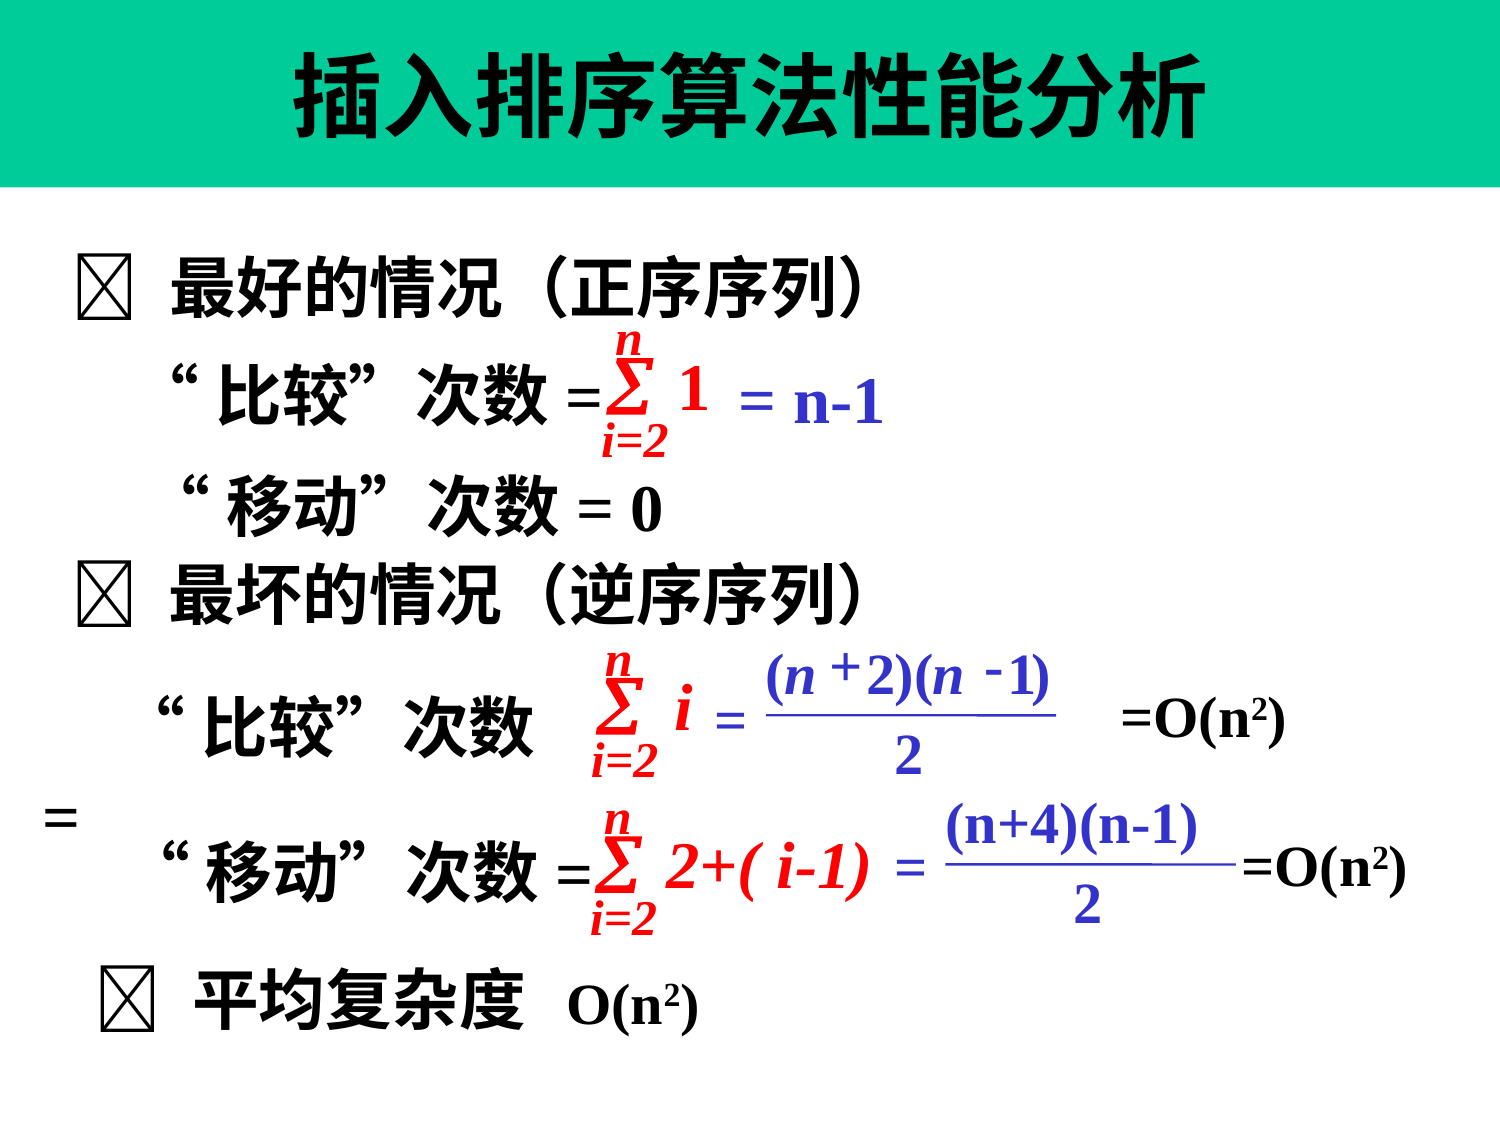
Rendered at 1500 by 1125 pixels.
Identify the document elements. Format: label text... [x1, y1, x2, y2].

text_box =O(n2) [1105, 672, 1303, 757]
text_box  平均复杂度 O(n2) [79, 942, 1005, 1043]
text_box  最好的情况（正序序列） “比较”次数= [56, 230, 1500, 453]
text_box “比较”次数= [28, 670, 575, 861]
text_box  最坏的情况（逆序序列） [56, 537, 1500, 650]
text_box =O(n2) [1241, 821, 1424, 906]
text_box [714, 627, 1057, 783]
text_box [579, 784, 905, 947]
text_box “移动”次数= [32, 815, 574, 919]
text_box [894, 785, 1237, 937]
text_box = n-1 [739, 356, 1000, 437]
text_box “移动”次数= 0 [52, 449, 1479, 552]
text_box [591, 305, 711, 469]
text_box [580, 625, 694, 782]
title 插入排序算法性能分析 [0, 0, 1500, 188]
